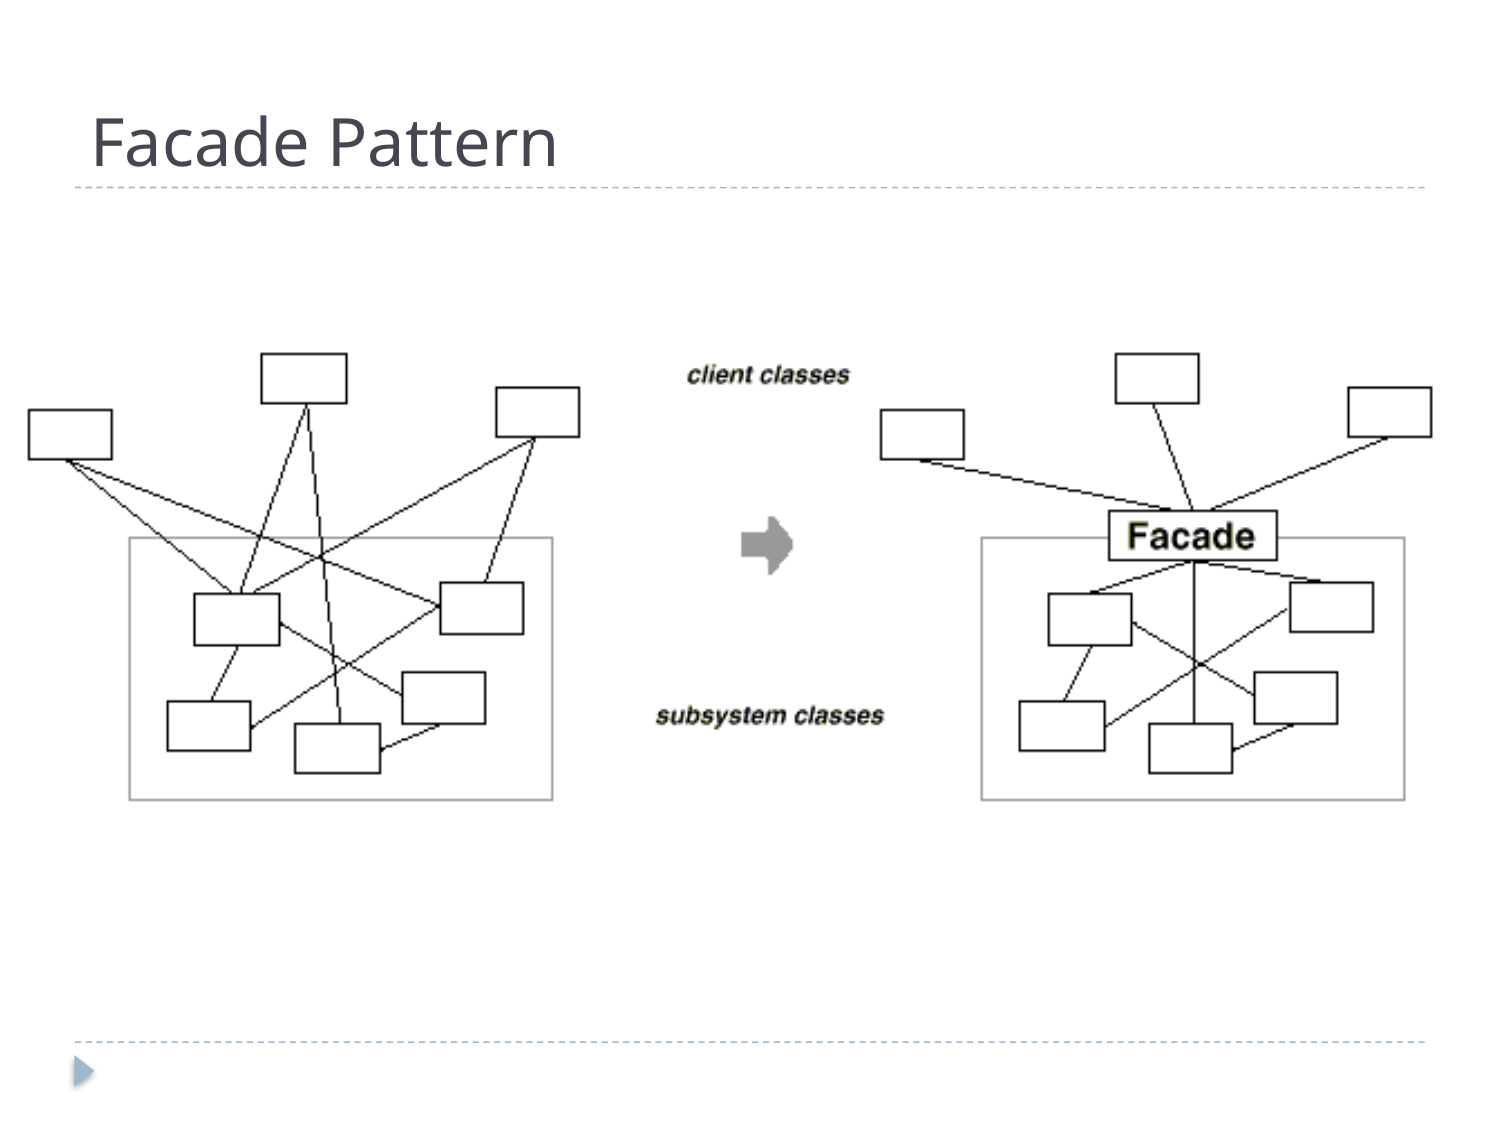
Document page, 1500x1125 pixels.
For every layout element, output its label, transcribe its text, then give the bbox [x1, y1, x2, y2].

title Facade Pattern [74, 24, 1426, 188]
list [24, 349, 1463, 804]
